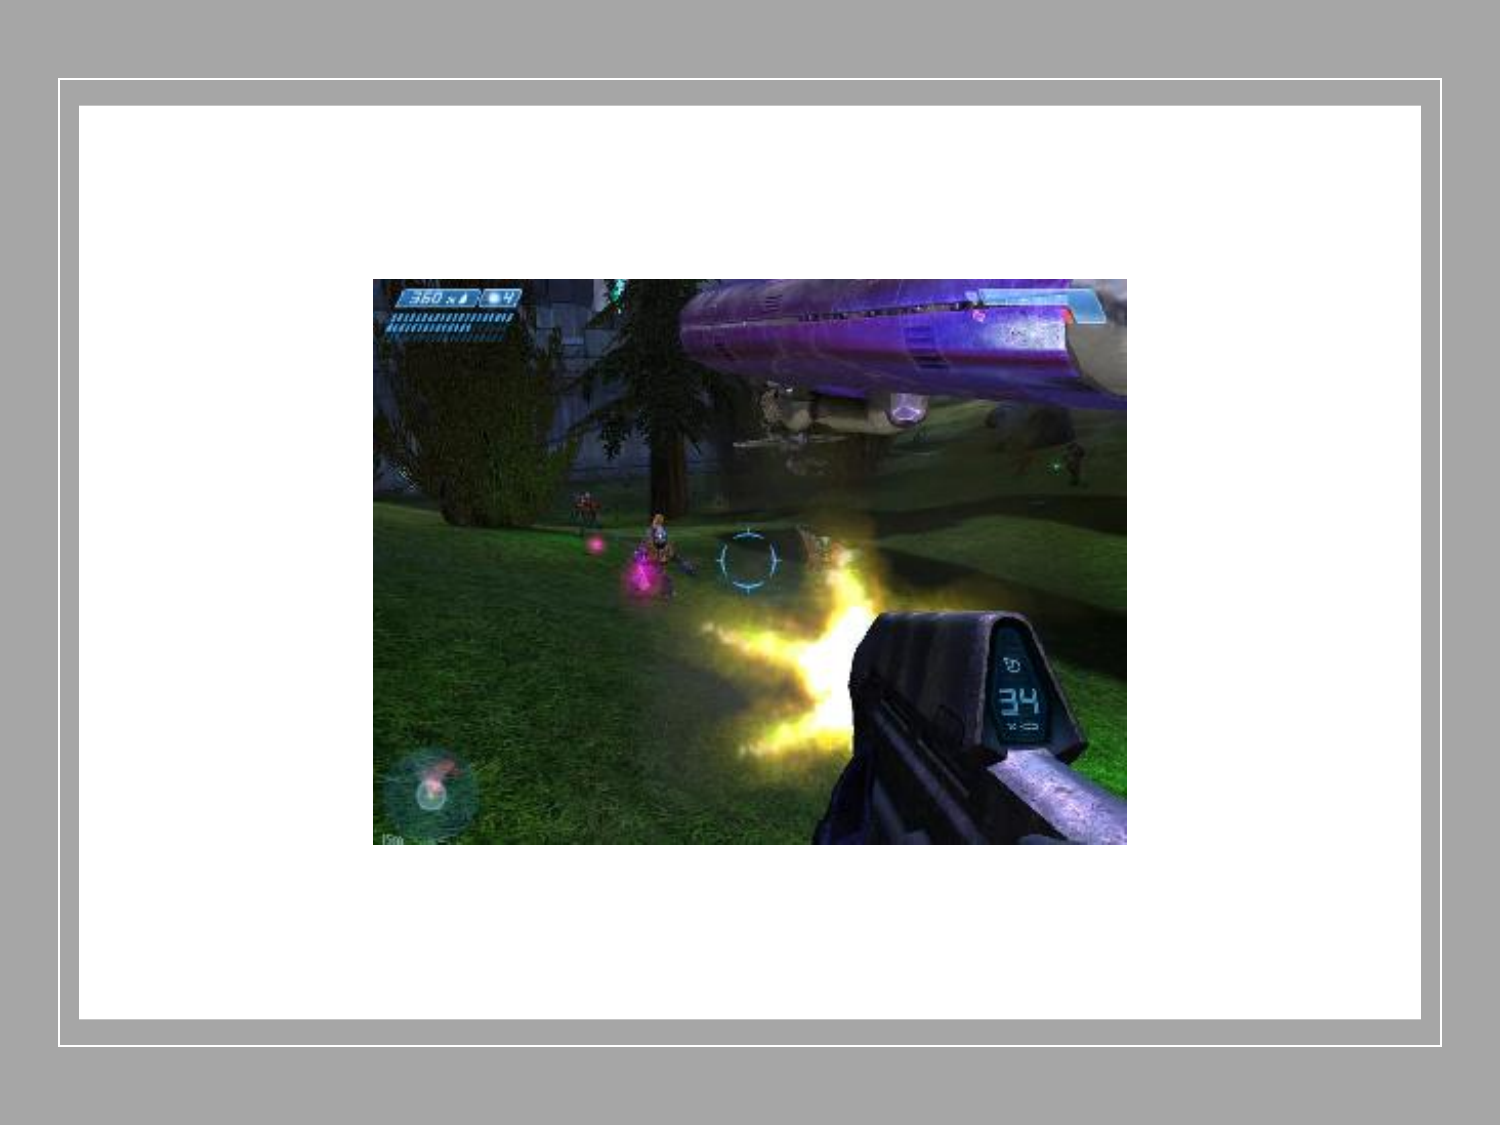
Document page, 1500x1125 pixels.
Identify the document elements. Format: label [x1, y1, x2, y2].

text_box [58, 78, 1442, 1047]
text_box [78, 104, 1422, 1020]
list [373, 279, 1127, 845]
text_box [0, 0, 1500, 1125]
